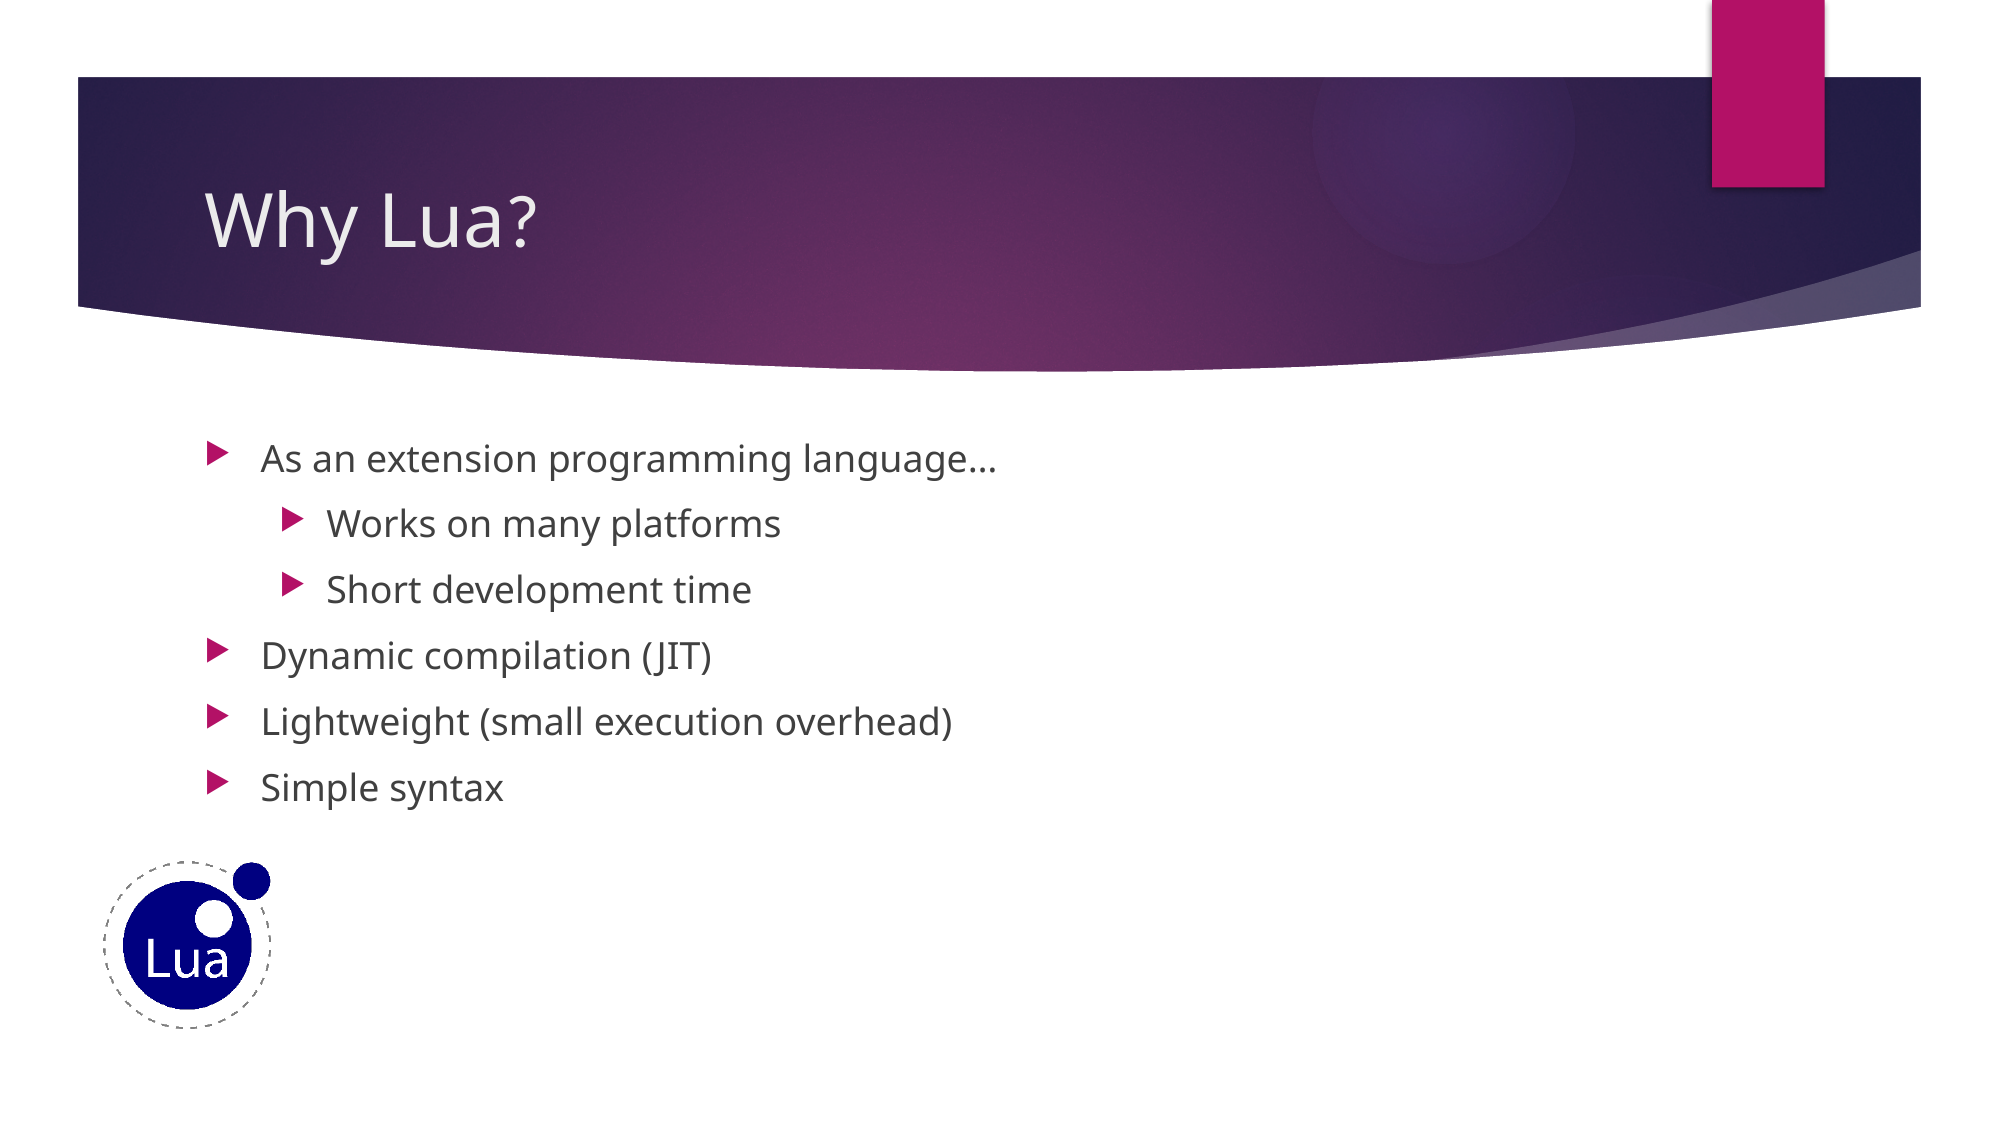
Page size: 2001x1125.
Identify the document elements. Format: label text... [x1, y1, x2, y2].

list As an extension programming language… Works on many platforms Short development time Dynamic compilation (JIT) Lightweight (small execution overhead) Simple syntax [189, 427, 1832, 988]
title Why Lua? [189, 159, 1627, 276]
picture [103, 861, 271, 1029]
